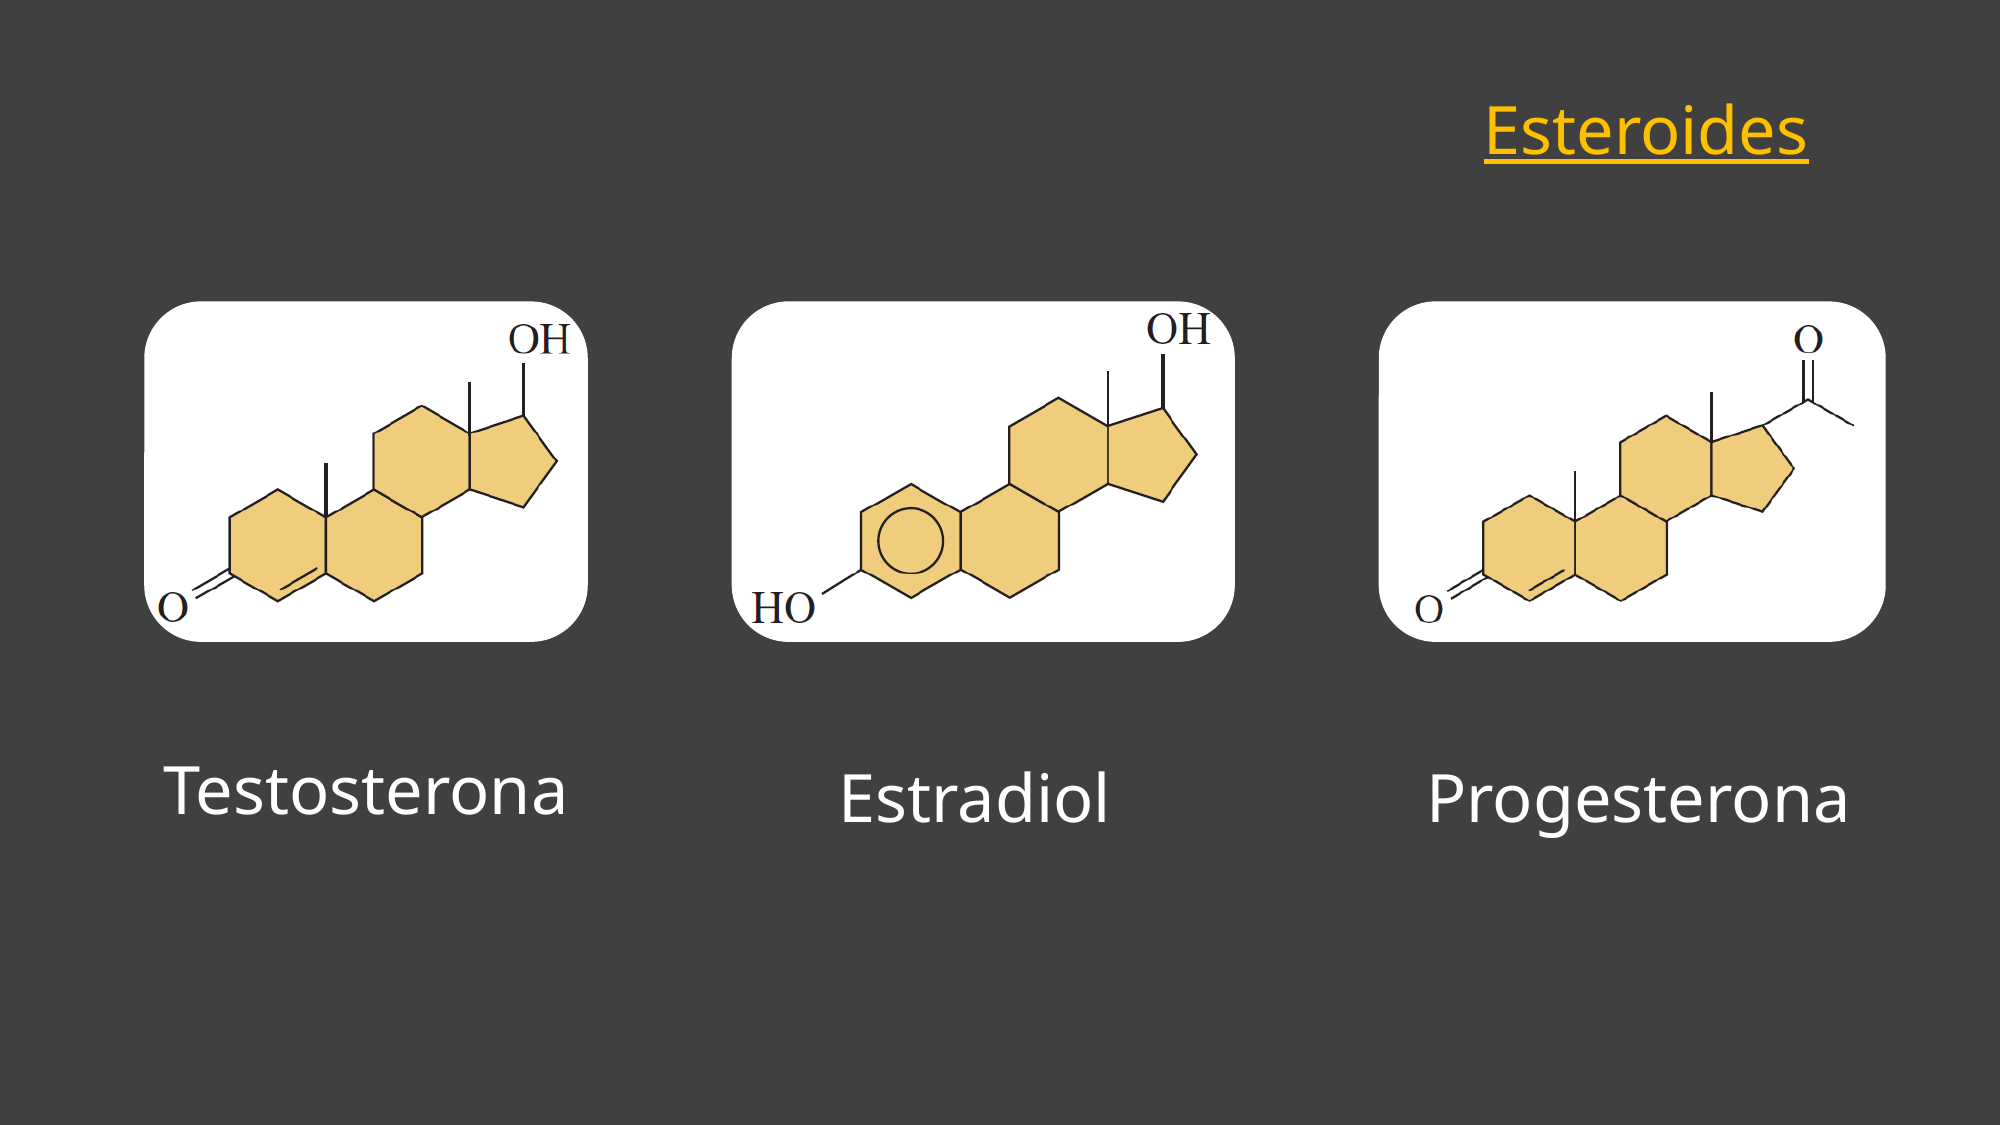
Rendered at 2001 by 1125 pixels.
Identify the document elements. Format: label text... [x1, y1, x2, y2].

text_box Testosterona [106, 740, 626, 836]
text_box Estradiol [714, 748, 1235, 843]
picture [1378, 301, 1886, 642]
text_box Esteroides [1404, 23, 1889, 242]
picture [144, 301, 588, 642]
picture [731, 301, 1235, 642]
text_box Progesterona [1378, 748, 1899, 843]
